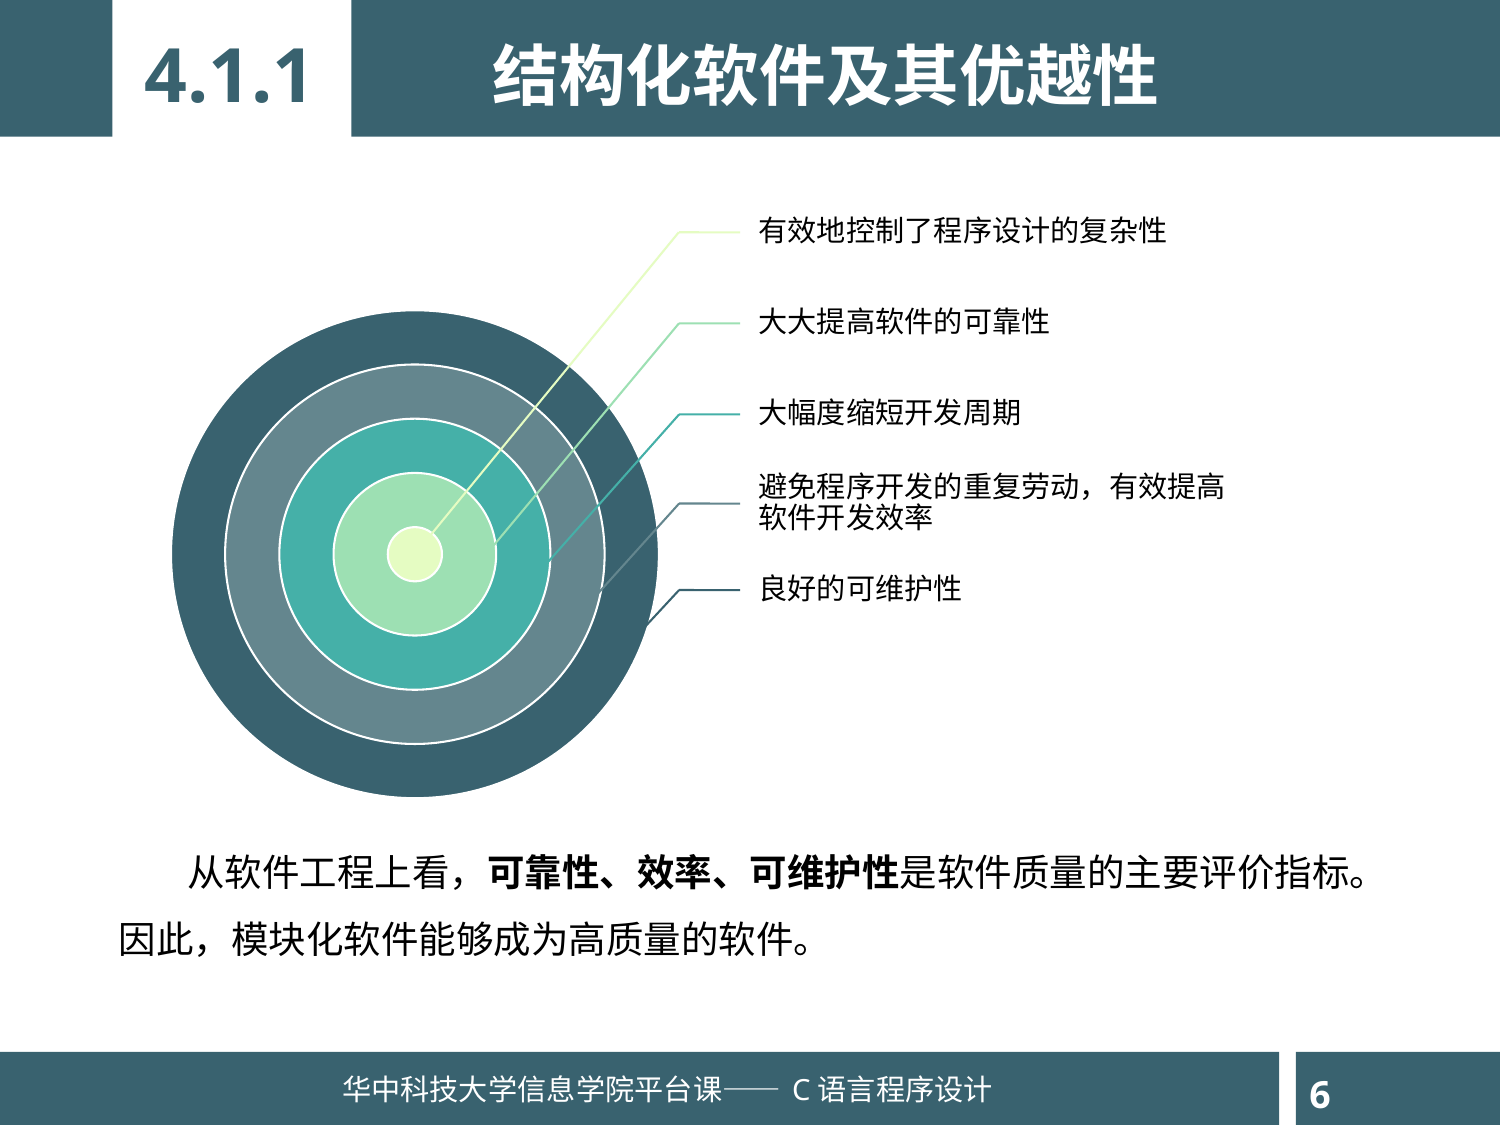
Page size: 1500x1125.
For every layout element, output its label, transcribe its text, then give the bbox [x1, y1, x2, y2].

text_box 从软件工程上看，可靠性、效率、可维护性是软件质量的主要评价指标。因此，模块化软件能够成为高质量的软件。 [103, 818, 1439, 969]
text_box 结构化软件及其优越性 [443, 26, 1209, 122]
text_box 4.1.1 [129, 19, 331, 125]
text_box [0, 168, 1308, 819]
